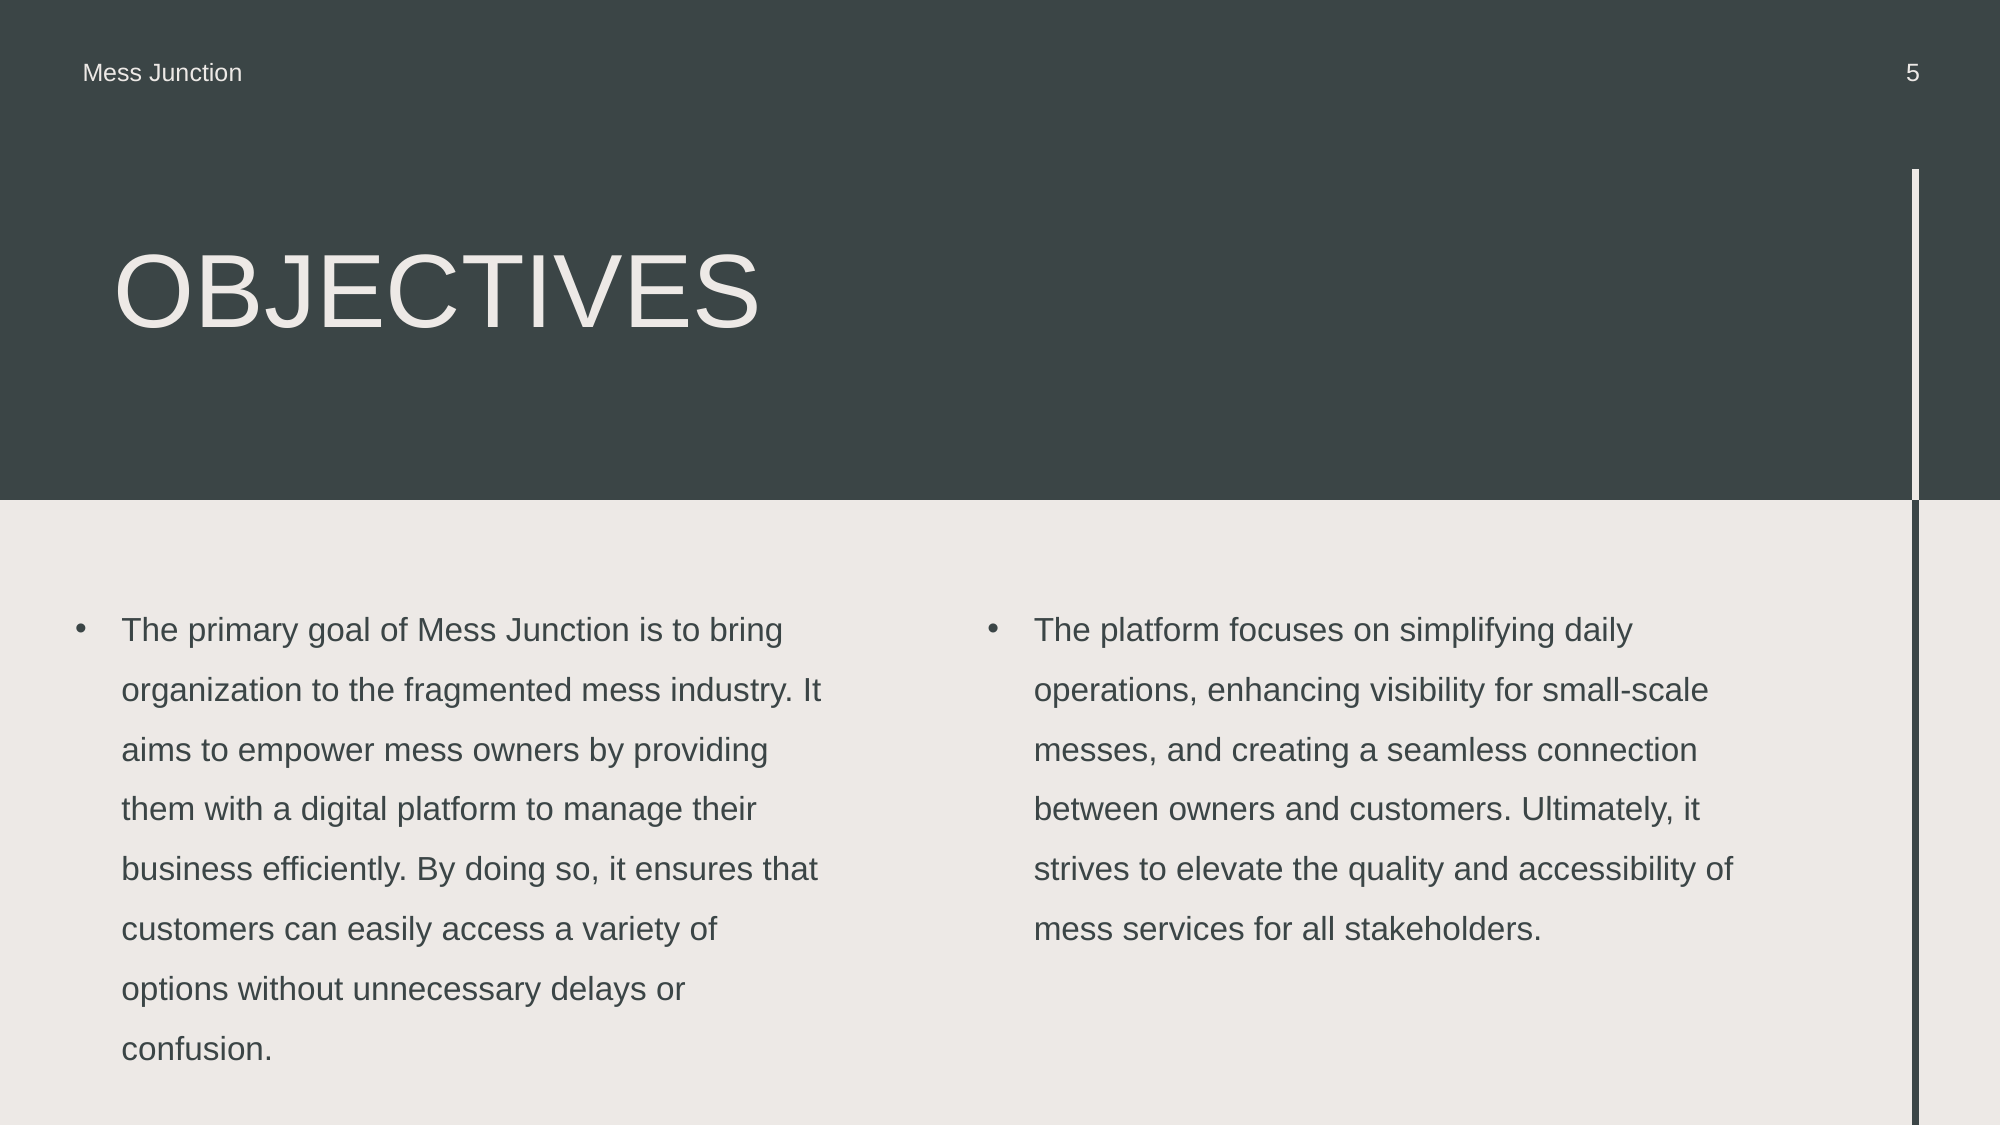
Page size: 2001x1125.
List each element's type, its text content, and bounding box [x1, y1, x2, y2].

slide_number 5 [1660, 49, 1935, 95]
list The platform focuses on simplifying daily operations, enhancing visibility for small-scale messes, and creating a seamless connection between owners and customers. Ultimately, it strives to elevate the quality and accessibility of mess services for all stakeholders. [972, 580, 1753, 977]
footer Mess Junction [67, 49, 368, 95]
title objectives [98, 239, 1824, 335]
list The primary goal of Mess Junction is to bring organization to the fragmented mess industry. It aims to empower mess owners by providing them with a digital platform to manage their business efficiently. By doing so, it ensures that customers can easily access a variety of options without unnecessary delays or confusion. [60, 580, 840, 1023]
list [106, 571, 899, 652]
